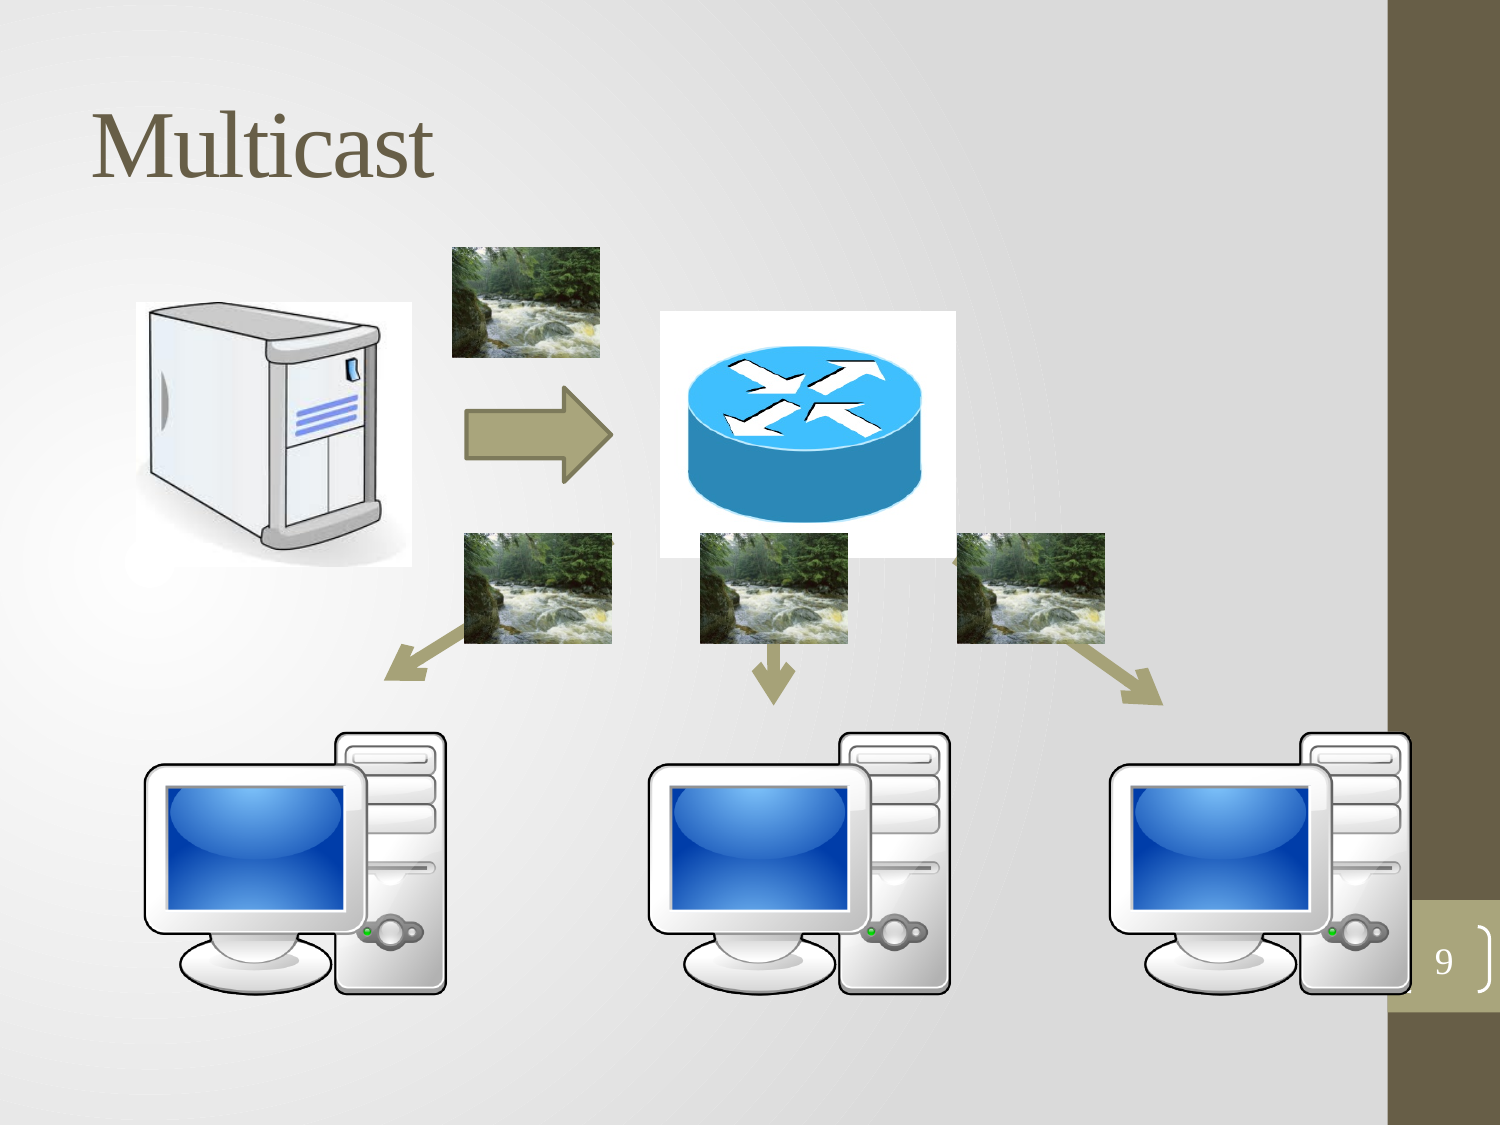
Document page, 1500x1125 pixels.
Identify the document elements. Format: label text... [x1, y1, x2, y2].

picture [1103, 704, 1417, 1018]
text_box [955, 557, 1164, 706]
text_box [464, 385, 614, 484]
title Multicast [75, 45, 1325, 233]
picture [139, 704, 453, 1018]
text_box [383, 538, 612, 682]
picture [463, 533, 612, 645]
picture [643, 704, 957, 1018]
picture [136, 302, 413, 568]
slide_number 9 [1427, 925, 1492, 994]
picture [659, 310, 1105, 645]
picture [451, 246, 600, 359]
